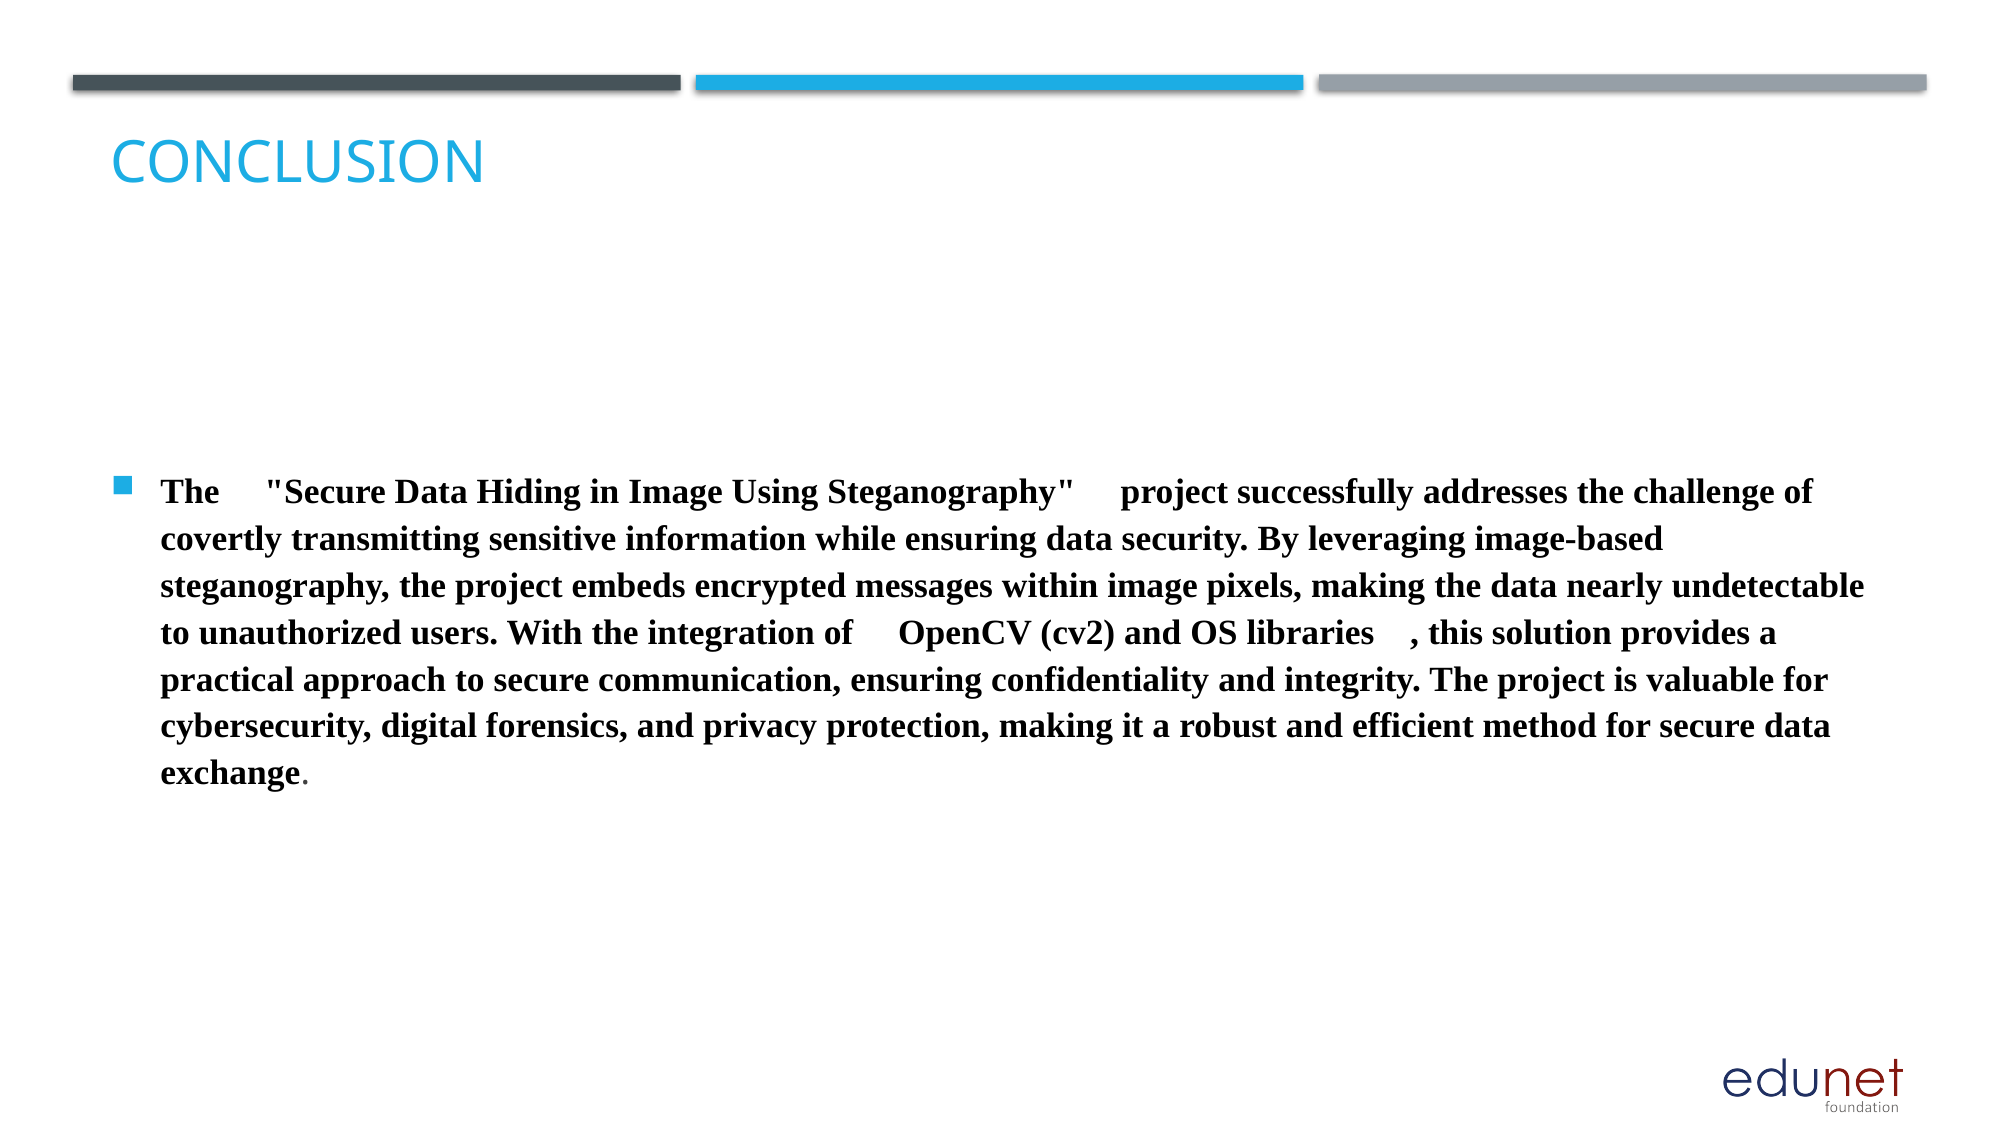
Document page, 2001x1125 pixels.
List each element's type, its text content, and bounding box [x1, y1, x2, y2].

picture [1719, 1056, 1905, 1116]
title Conclusion [95, 115, 1905, 203]
list The "Secure Data Hiding in Image Using Steganography" project successfully addresses the challenge of covertly transmitting sensitive information while ensuring data security. By leveraging image-based steganography, the project embeds encrypted messages within image pixels, making the data nearly undetectable to unauthorized users. With the integration of OpenCV (cv2) and OS libraries , this solution provides a practical approach to secure communication, ensuring confidentiality and integrity. The project is valuable for cybersecurity, digital forensics, and privacy protection, making it a robust and efficient method for secure data exchange. [95, 213, 1905, 981]
